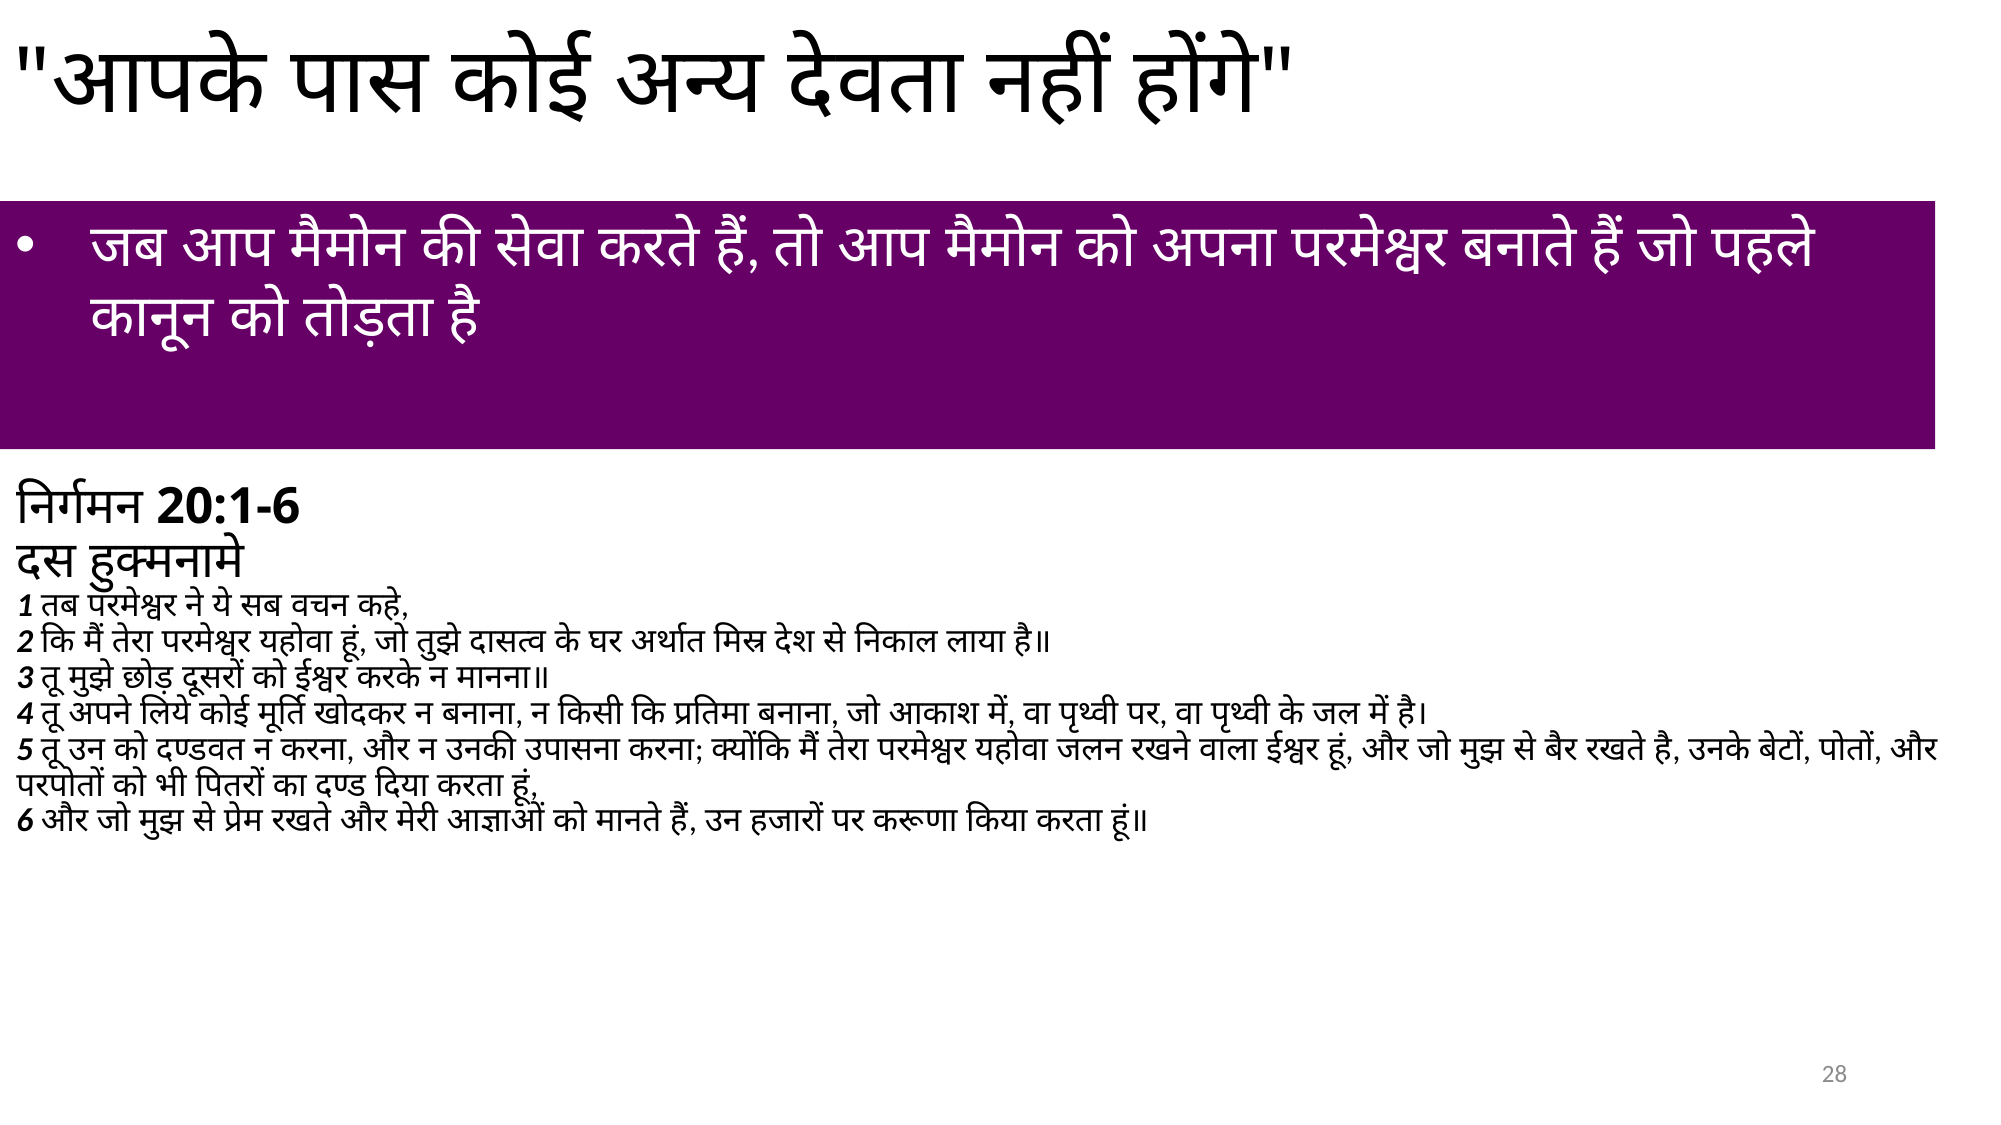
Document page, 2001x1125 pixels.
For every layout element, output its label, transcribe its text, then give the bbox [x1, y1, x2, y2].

slide_number 28 [1412, 1042, 1863, 1103]
text_box निर्गमन 20:1-6 दस हुक्मनामे 1 तब परमेश्वर ने ये सब वचन कहे, 2 कि मैं तेरा परमेश्वर यहोवा हूं, जो तुझे दासत्व के घर अर्थात मिस्र देश से निकाल लाया है॥ 3 तू मुझे छोड़ दूसरों को ईश्वर करके न मानना॥ 4 तू अपने लिये कोई मूर्ति खोदकर न बनाना, न किसी कि प्रतिमा बनाना, जो आकाश में, वा पृथ्वी पर, वा पृथ्वी के जल में है। 5 तू उन को दण्डवत न करना, और न उनकी उपासना करना; क्योंकि मैं तेरा परमेश्वर यहोवा जलन रखने वाला ईश्वर हूं, और जो मुझ से बैर रखते है, उनके बेटों, पोतों, और परपोतों को भी पितरों का दण्ड दिया करता हूं, 6 और जो मुझ से प्रेम रखते और मेरी आज्ञाओं को मानते हैं, उन हजारों पर करूणा किया करता हूं॥ [1, 472, 2000, 847]
text_box जब आप मैमोन की सेवा करते हैं, तो आप मैमोन को अपना परमेश्वर बनाते हैं जो पहले कानून को तोड़ता है [0, 201, 1936, 450]
title "आपके पास कोई अन्य देवता नहीं होंगे" [0, 3, 2000, 164]
